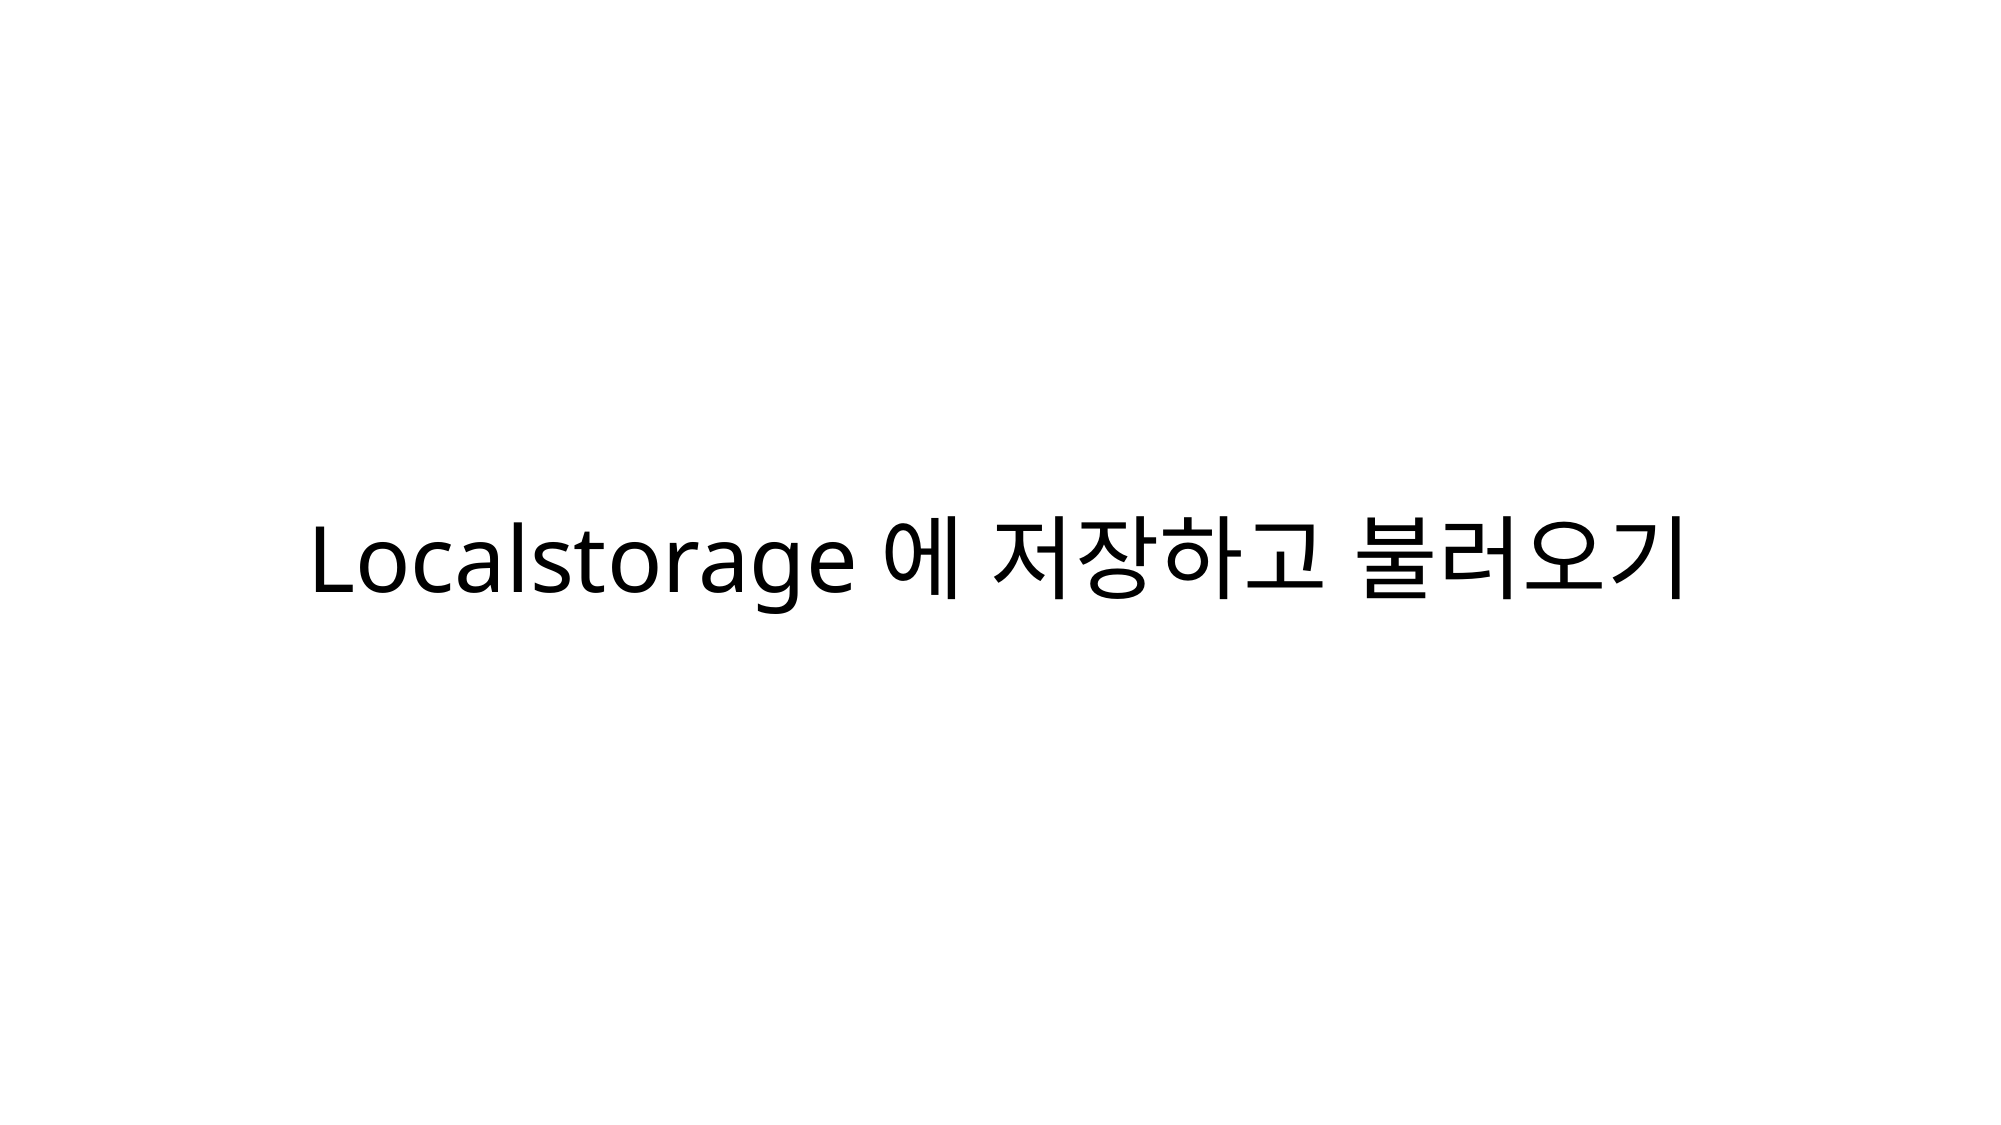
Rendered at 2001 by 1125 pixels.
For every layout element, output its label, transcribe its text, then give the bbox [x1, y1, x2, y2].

title Localstorage에 저장하고 불러오기 [133, 446, 1867, 679]
